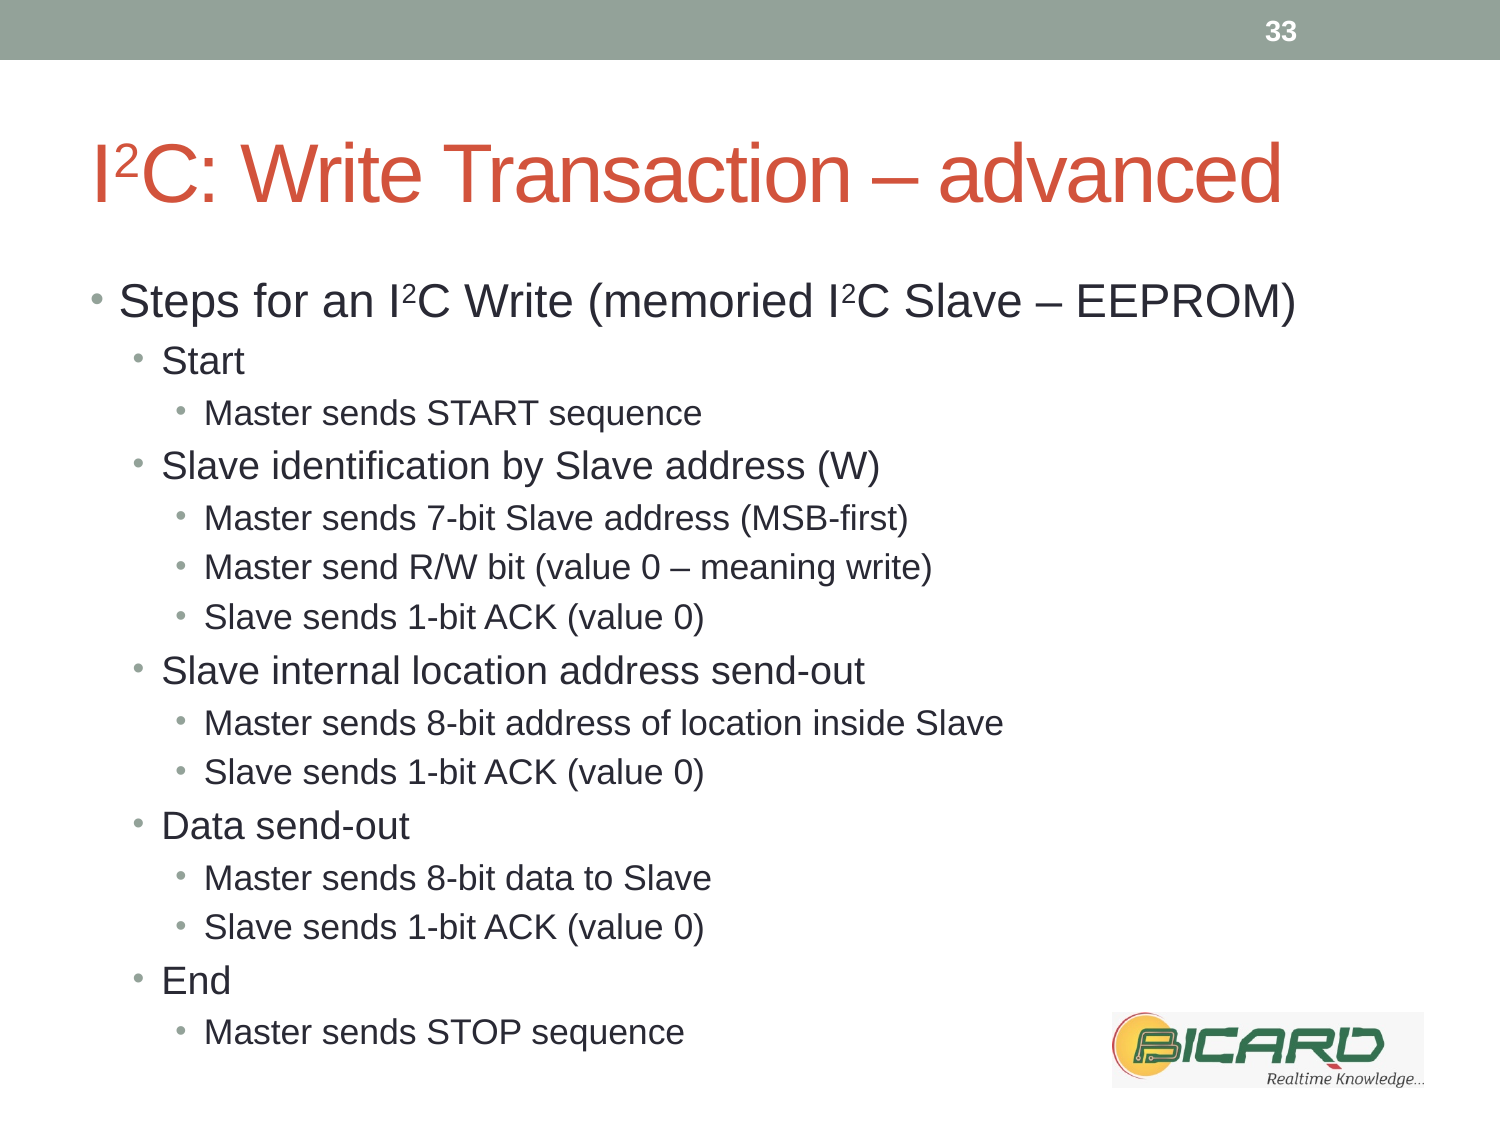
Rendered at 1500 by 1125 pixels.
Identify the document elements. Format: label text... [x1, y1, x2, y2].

title I2C: Write Transaction – advanced [75, 87, 1425, 250]
picture [1112, 1063, 1424, 1088]
slide_number 33 [1250, 3, 1425, 57]
list Steps for an I2C Write (memoried I2C Slave – EEPROM) Start Master sends START sequence Slave identification by Slave address (W) Master sends 7-bit Slave address (MSB-first) Master send R/W bit (value 0 – meaning write) Slave sends 1-bit ACK (value 0) Slave internal location address send-out Master sends 8-bit address of location inside Slave Slave sends 1-bit ACK (value 0) Data send-out Master sends 8-bit data to Slave Slave sends 1-bit ACK (value 0) End Master sends STOP sequence [75, 262, 1425, 1063]
